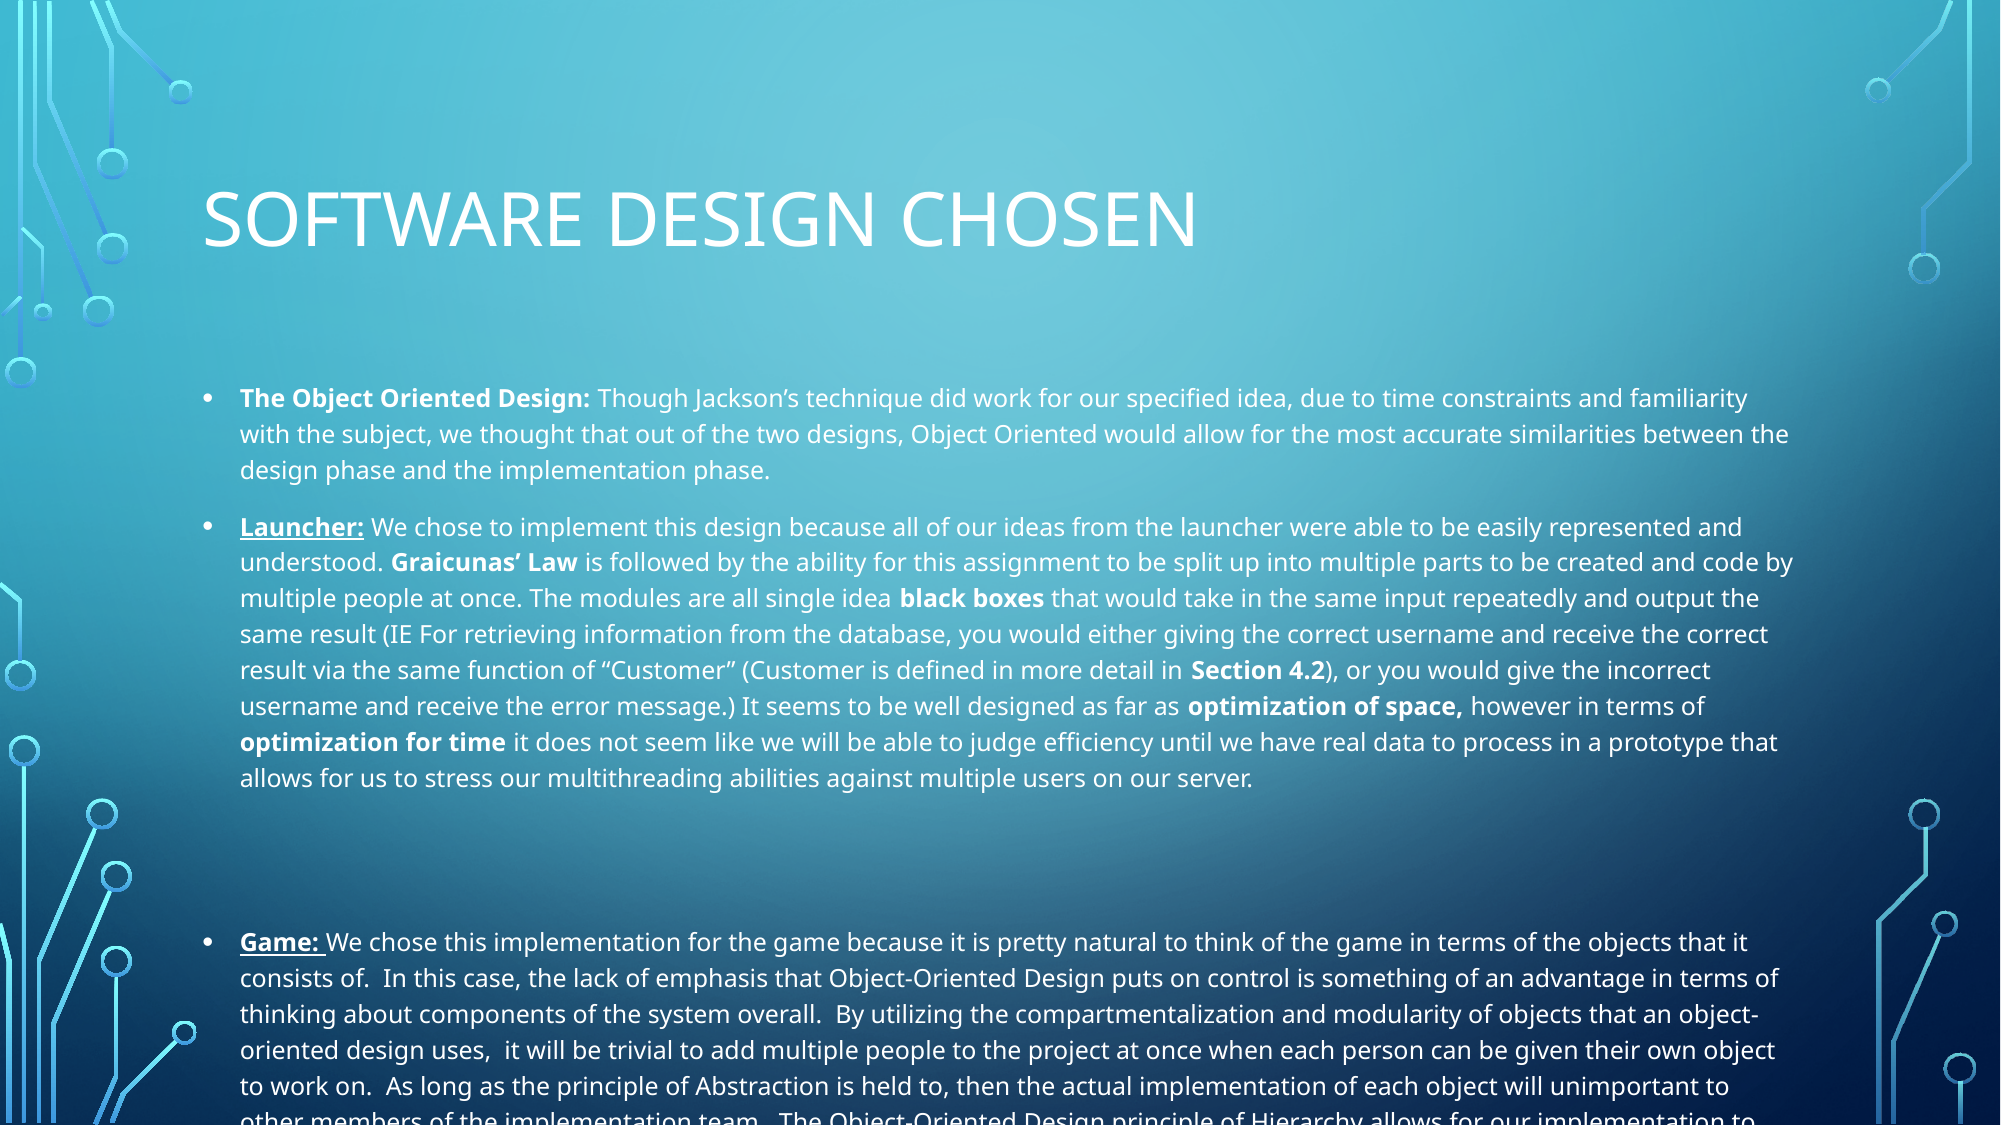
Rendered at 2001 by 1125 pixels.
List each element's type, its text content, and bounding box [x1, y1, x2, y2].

list The Object Oriented Design: Though Jackson’s technique did work for our specified idea, due to time constraints and familiarity with the subject, we thought that out of the two designs, Object Oriented would allow for the most accurate similarities between the design phase and the implementation phase. Launcher: We chose to implement this design because all of our ideas from the launcher were able to be easily represented and understood. Graicunas’ Law is followed by the ability for this assignment to be split up into multiple parts to be created and code by multiple people at once. The modules are all single idea black boxes that would take in the same input repeatedly and output the same result (IE For retrieving information from the database, you would either giving the correct username and receive the correct result via the same function of “Customer” (Customer is defined in more detail in Section 4.2), or you would give the incorrect username and receive the error message.) It seems to be well designed as far as optimization of space, however in terms of optimization for time it does not seem like we will be able to judge efficiency until we have real data to process in a prototype that allows for us to stress our multithreading abilities against multiple users on our server. Game: We chose this implementation for the game because it is pretty natural to think of the game in terms of the objects that it consists of. In this case, the lack of emphasis that Object-Oriented Design puts on control is something of an advantage in terms of thinking about components of the system overall. By utilizing the compartmentalization and modularity of objects that an object-oriented design uses, it will be trivial to add multiple people to the project at once when each person can be given their own object to work on. As long as the principle of Abstraction is held to, then the actual implementation of each object will unimportant to other members of the implementation team. The Object-Oriented Design principle of Hierarchy allows for our implementation to easily follow Graicunas' law by limiting interactions between objects in the system. [187, 369, 1813, 950]
title Software design chosen [187, 101, 1813, 344]
